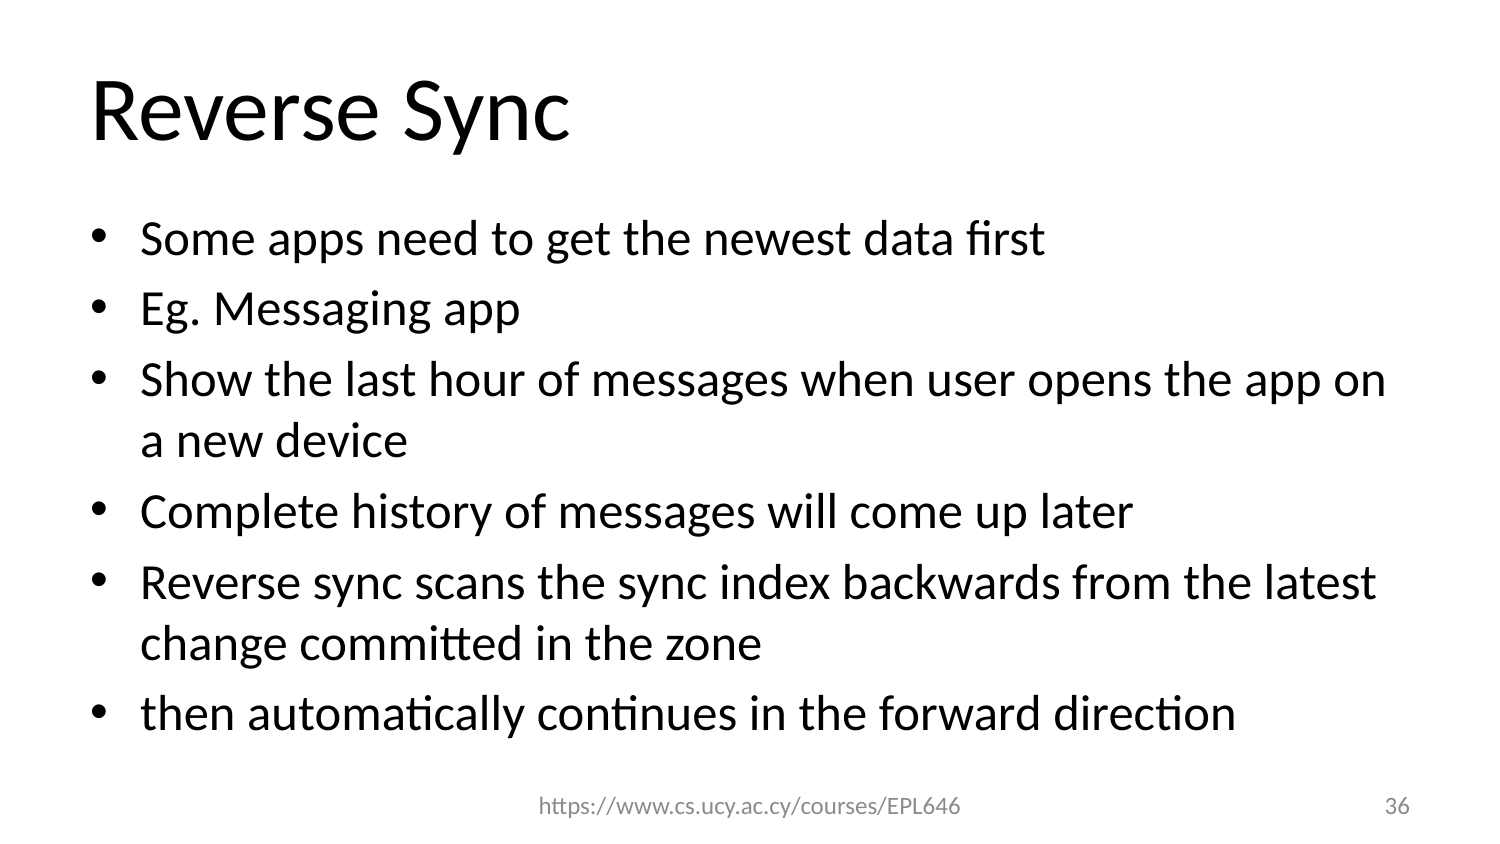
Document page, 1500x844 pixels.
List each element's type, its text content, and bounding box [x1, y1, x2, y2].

list Some apps need to get the newest data first Eg. Messaging app Show the last hour of messages when user opens the app on a new device Complete history of messages will come up later Reverse sync scans the sync index backwards from the latest change committed in the zone then automatically continues in the forward direction [75, 196, 1425, 754]
footer https://www.cs.ucy.ac.cy/courses/EPL646 [512, 782, 988, 827]
slide_number 36 [1074, 782, 1425, 827]
title Reverse Sync [75, 33, 1425, 175]
